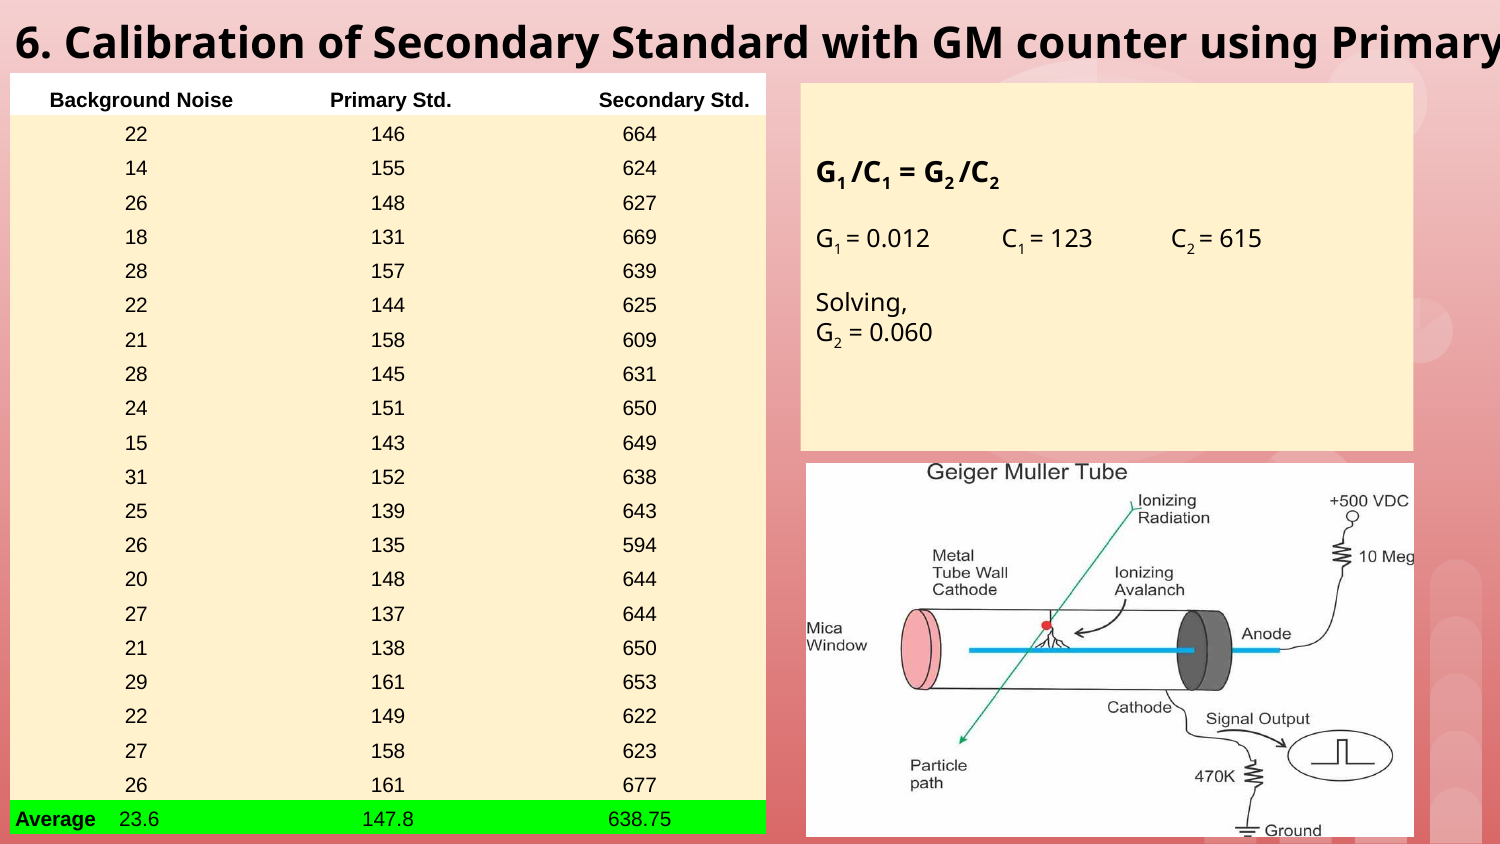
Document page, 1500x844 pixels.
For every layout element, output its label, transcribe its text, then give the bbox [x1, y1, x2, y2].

table_cell 148 [262, 183, 514, 218]
table_cell 161 [262, 766, 514, 800]
table_cell 623 [514, 732, 766, 766]
table_cell 650 [514, 629, 766, 663]
table_cell 644 [514, 595, 766, 629]
table_cell 145 [262, 355, 514, 389]
table_cell 28 [10, 355, 262, 389]
table_cell 151 [262, 389, 514, 423]
table_cell 27 [10, 732, 262, 766]
table_cell 627 [514, 183, 766, 218]
table_cell 146 [262, 115, 514, 149]
table_cell 622 [514, 697, 766, 732]
table_cell 669 [514, 218, 766, 252]
table_header Primary Std. [262, 73, 514, 115]
table_cell 152 [262, 458, 514, 492]
text_box 6. Calibration of Secondary Standard with GM counter using Primary Standard. [0, 0, 1500, 73]
table_cell 643 [514, 492, 766, 526]
table_cell 631 [514, 355, 766, 389]
table_cell 138 [262, 629, 514, 663]
table_cell 155 [262, 149, 514, 183]
table_cell 158 [262, 320, 514, 355]
table_cell 594 [514, 526, 766, 560]
table_cell Average 23.6 [10, 800, 262, 834]
table_cell 143 [262, 423, 514, 458]
table_cell 677 [514, 766, 766, 800]
table_cell 137 [262, 595, 514, 629]
table_cell 131 [262, 218, 514, 252]
table_cell 25 [10, 492, 262, 526]
table_cell 639 [514, 252, 766, 286]
table_cell 148 [262, 560, 514, 595]
table_header Secondary Std. [514, 73, 766, 115]
table_cell 26 [10, 526, 262, 560]
table_cell 624 [514, 149, 766, 183]
text_box G1 /C1 = G2 /C2 G1 = 0.012 C1 = 123 C2 = 615 Solving, G2 = 0.060 [800, 83, 1414, 451]
table_cell 609 [514, 320, 766, 355]
table_cell 147.8 [262, 800, 514, 834]
table_cell 27 [10, 595, 262, 629]
table_cell 26 [10, 183, 262, 218]
table_cell 22 [10, 697, 262, 732]
table_cell 20 [10, 560, 262, 595]
table_cell 31 [10, 458, 262, 492]
table_cell 14 [10, 149, 262, 183]
table_cell 644 [514, 560, 766, 595]
table_cell 625 [514, 286, 766, 320]
table_cell 29 [10, 663, 262, 697]
table_cell 18 [10, 218, 262, 252]
table_cell 161 [262, 663, 514, 697]
picture [806, 463, 1414, 838]
table_cell 22 [10, 286, 262, 320]
table_cell 649 [514, 423, 766, 458]
table_cell 21 [10, 320, 262, 355]
table_cell 638 [514, 458, 766, 492]
table_cell 26 [10, 766, 262, 800]
table_cell 664 [514, 115, 766, 149]
table_cell 139 [262, 492, 514, 526]
table_cell 157 [262, 252, 514, 286]
table_cell 144 [262, 286, 514, 320]
table_cell 638.75 [514, 800, 766, 834]
table_cell 135 [262, 526, 514, 560]
table_header Background Noise [10, 73, 262, 115]
table_cell 158 [262, 732, 514, 766]
table_cell 28 [10, 252, 262, 286]
table_cell 653 [514, 663, 766, 697]
table_cell 149 [262, 697, 514, 732]
table_cell 650 [514, 389, 766, 423]
table_cell 22 [10, 115, 262, 149]
table_cell 21 [10, 629, 262, 663]
table_cell 15 [10, 423, 262, 458]
table_cell 24 [10, 389, 262, 423]
